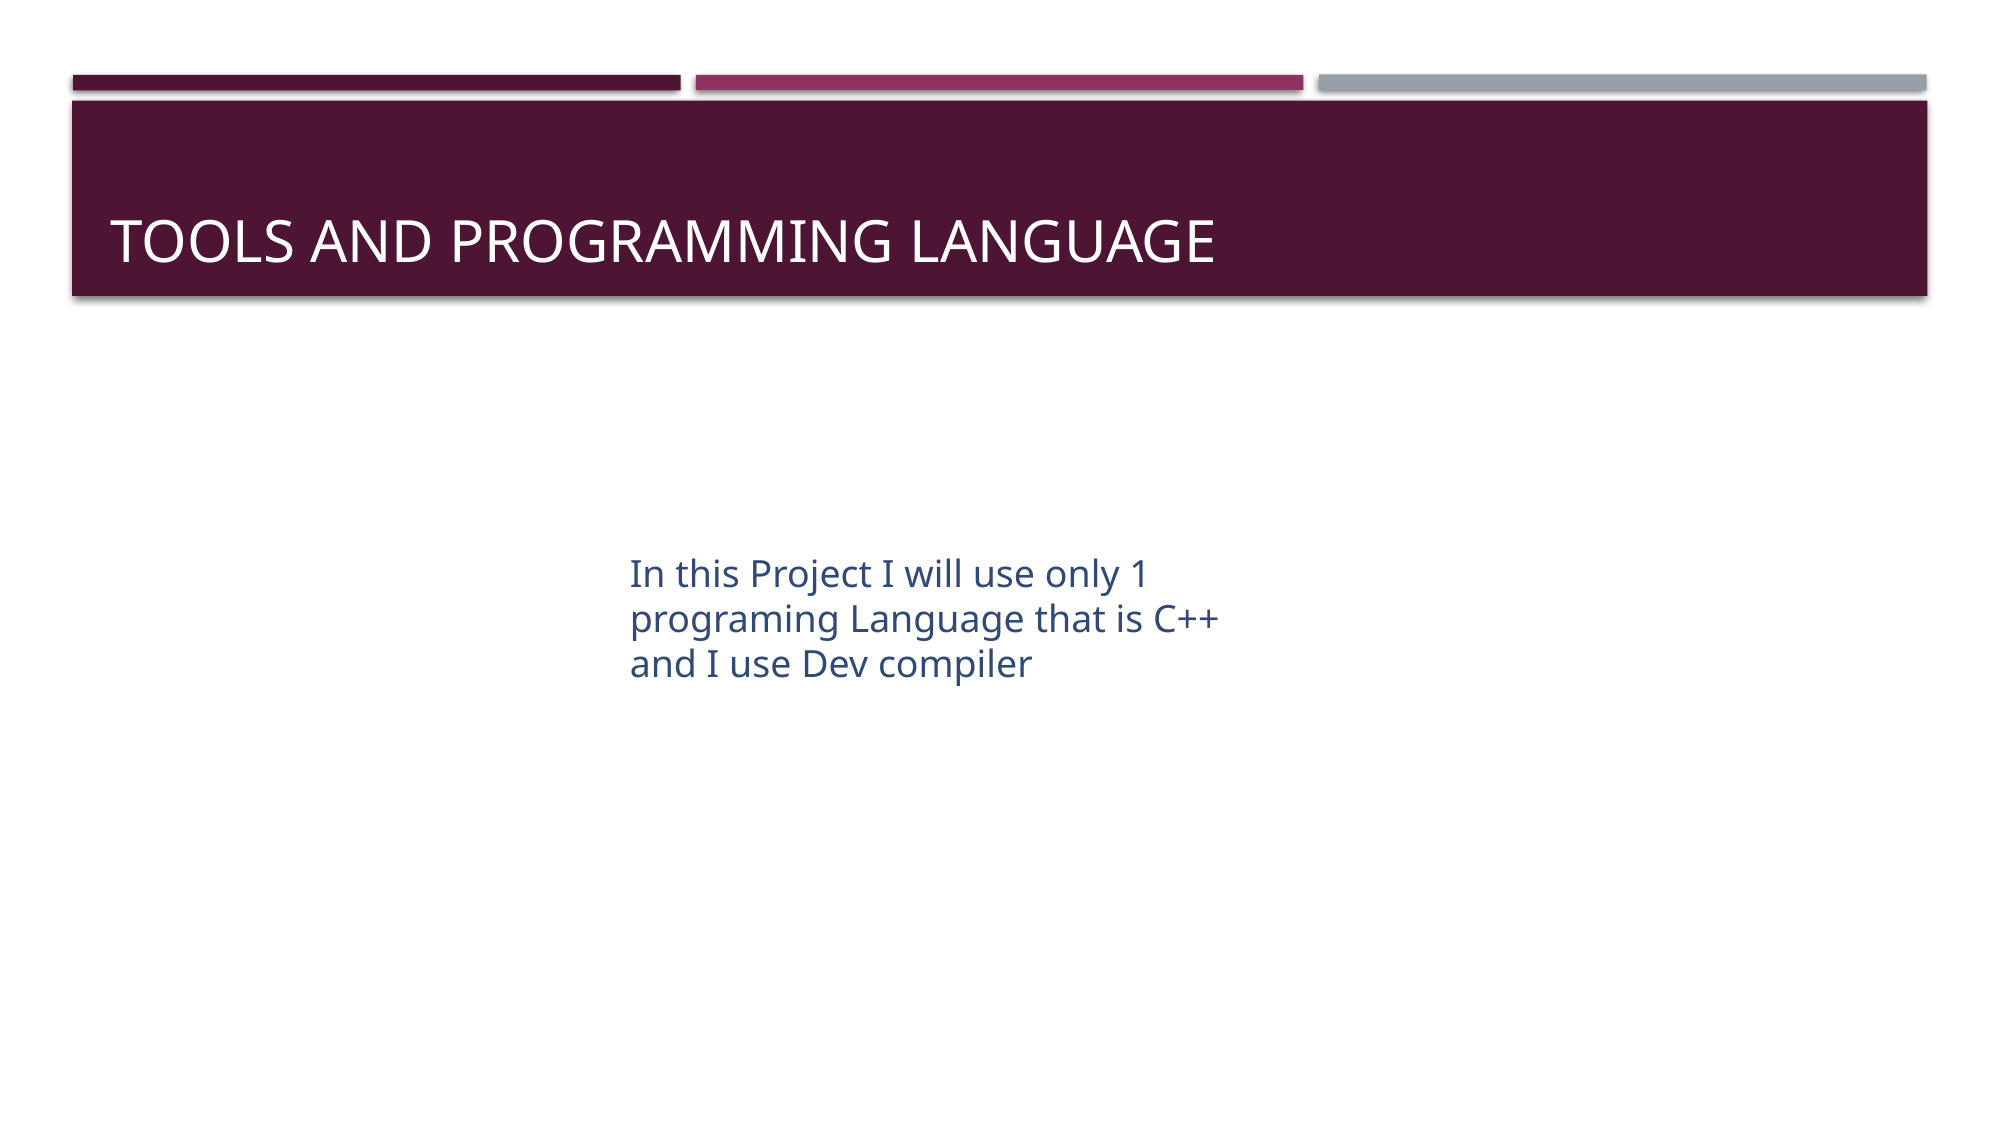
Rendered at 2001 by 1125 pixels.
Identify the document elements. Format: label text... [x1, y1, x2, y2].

text_box In this Project I will use only 1 programing Language that is C++ and I use Dev compiler [615, 542, 1301, 692]
title Tools and programming language [95, 115, 1905, 282]
